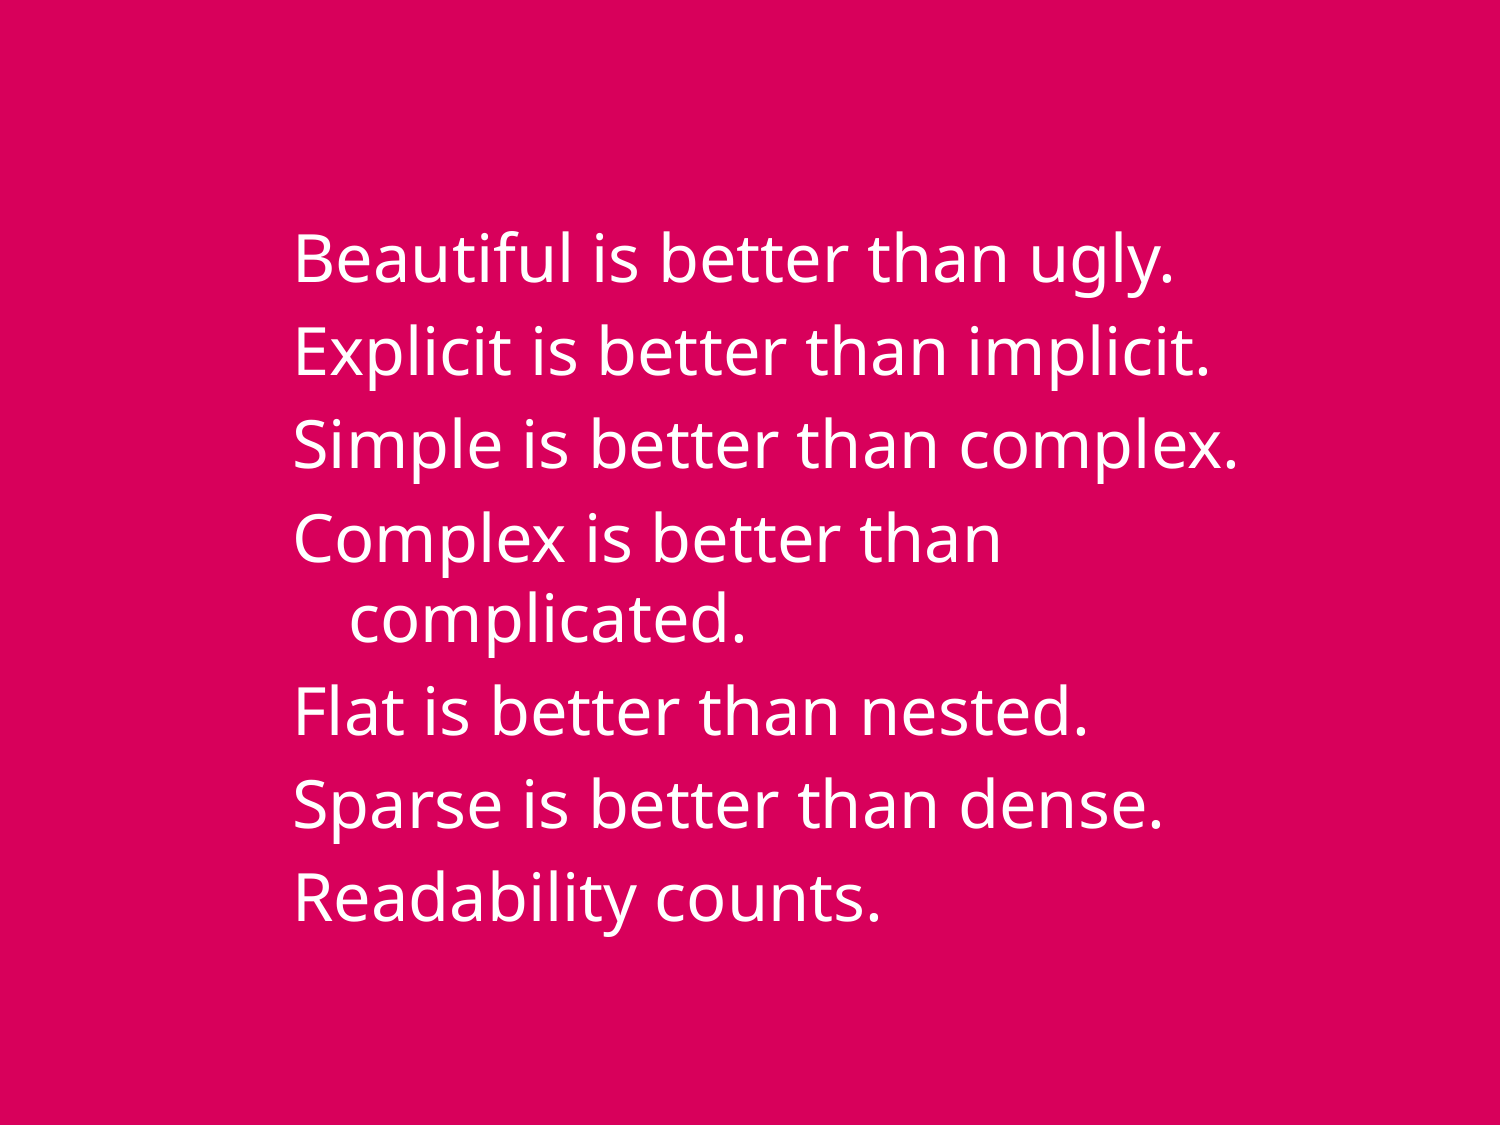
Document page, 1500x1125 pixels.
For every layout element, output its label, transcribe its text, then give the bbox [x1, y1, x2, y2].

list Beautiful is better than ugly. Explicit is better than implicit. Simple is better than complex. Complex is better than complicated. Flat is better than nested. Sparse is better than dense. Readability counts. [277, 208, 1400, 917]
